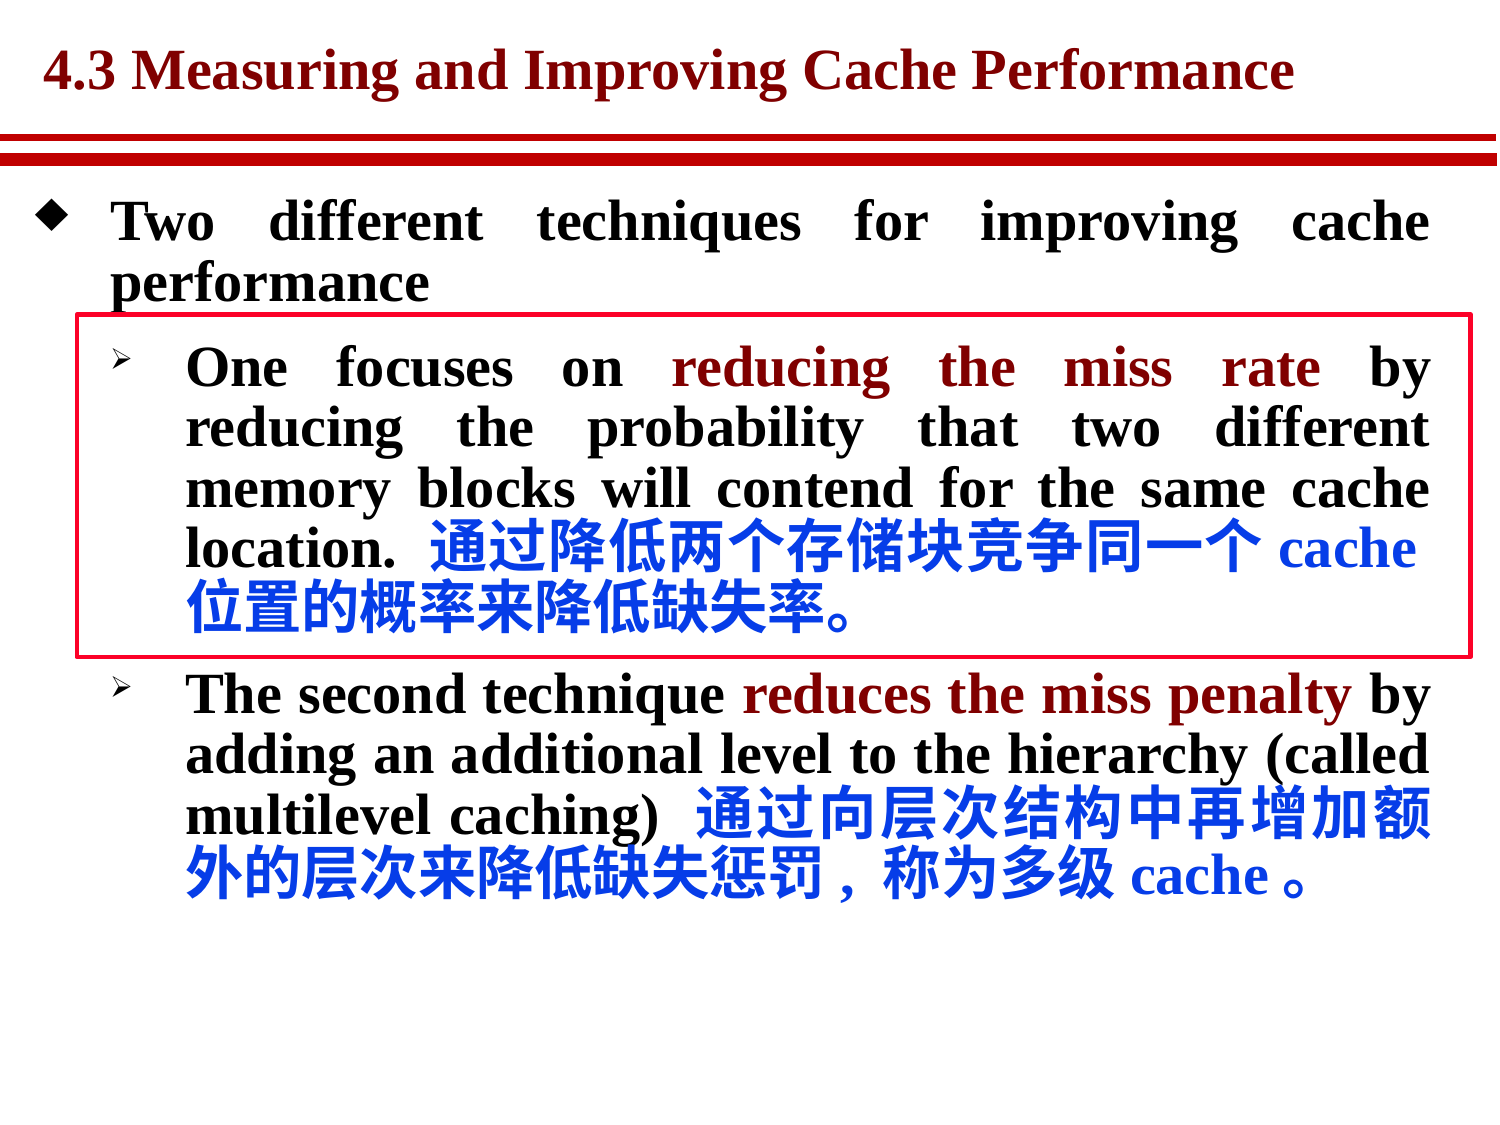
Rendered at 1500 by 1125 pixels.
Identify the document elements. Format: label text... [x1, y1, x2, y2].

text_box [0, 137, 1498, 160]
text_box [75, 312, 1473, 659]
title 4.3 Measuring and Improving Cache Performance [33, 36, 1321, 107]
text_box Two different techniques for improving cache performance One focuses on reducing the miss rate by reducing the probability that two different memory blocks will contend for the same cache location. 通过降低两个存储块竞争同一个cache位置的概率来降低缺失率。 The second technique reduces the miss penalty by adding an additional level to the hierarchy (called multilevel caching) 通过向层次结构中再增加额外的层次来降低缺失惩罚, 称为多级cache。 [20, 184, 1447, 914]
